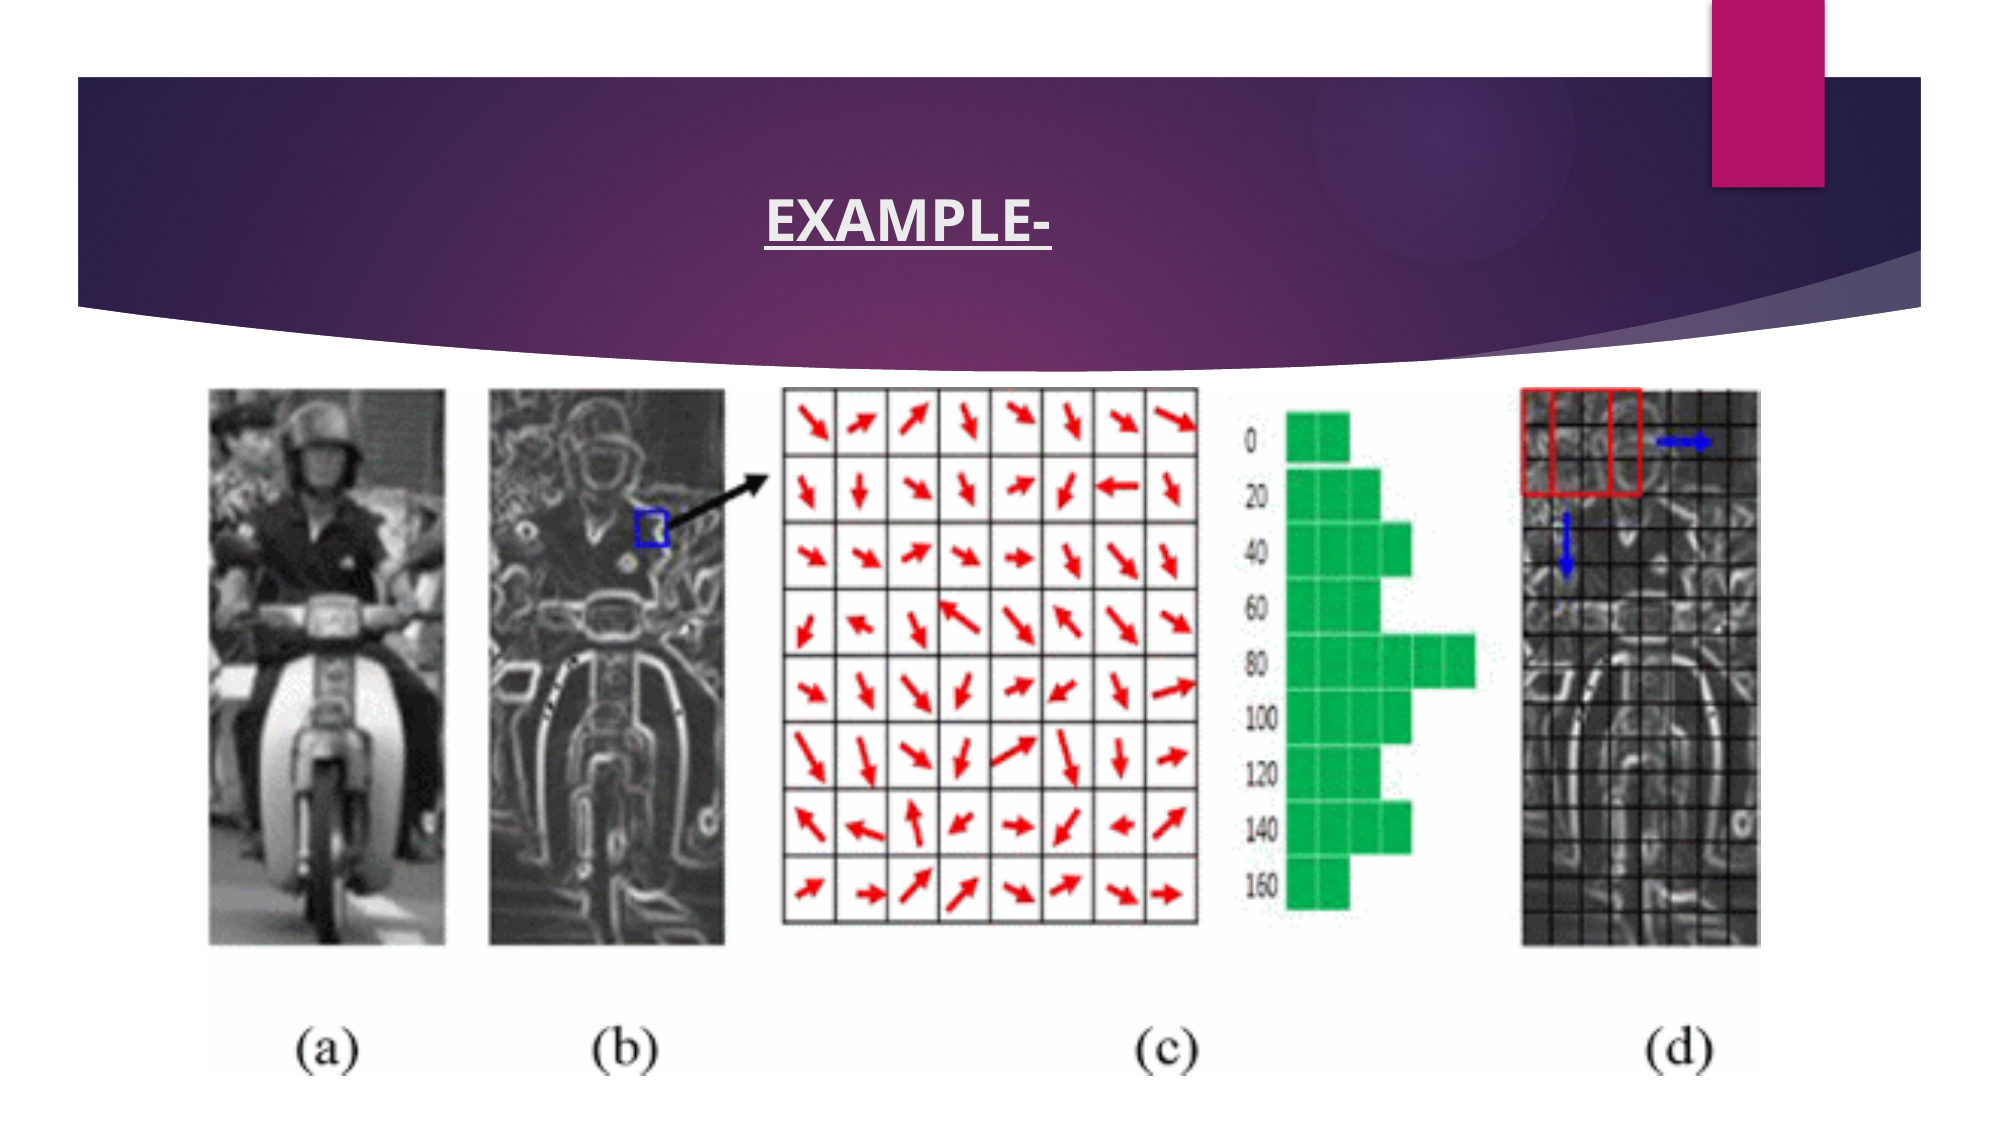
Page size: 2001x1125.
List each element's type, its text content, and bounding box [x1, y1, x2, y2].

title EXAMPLE- [189, 159, 1627, 276]
picture [207, 387, 1761, 1076]
